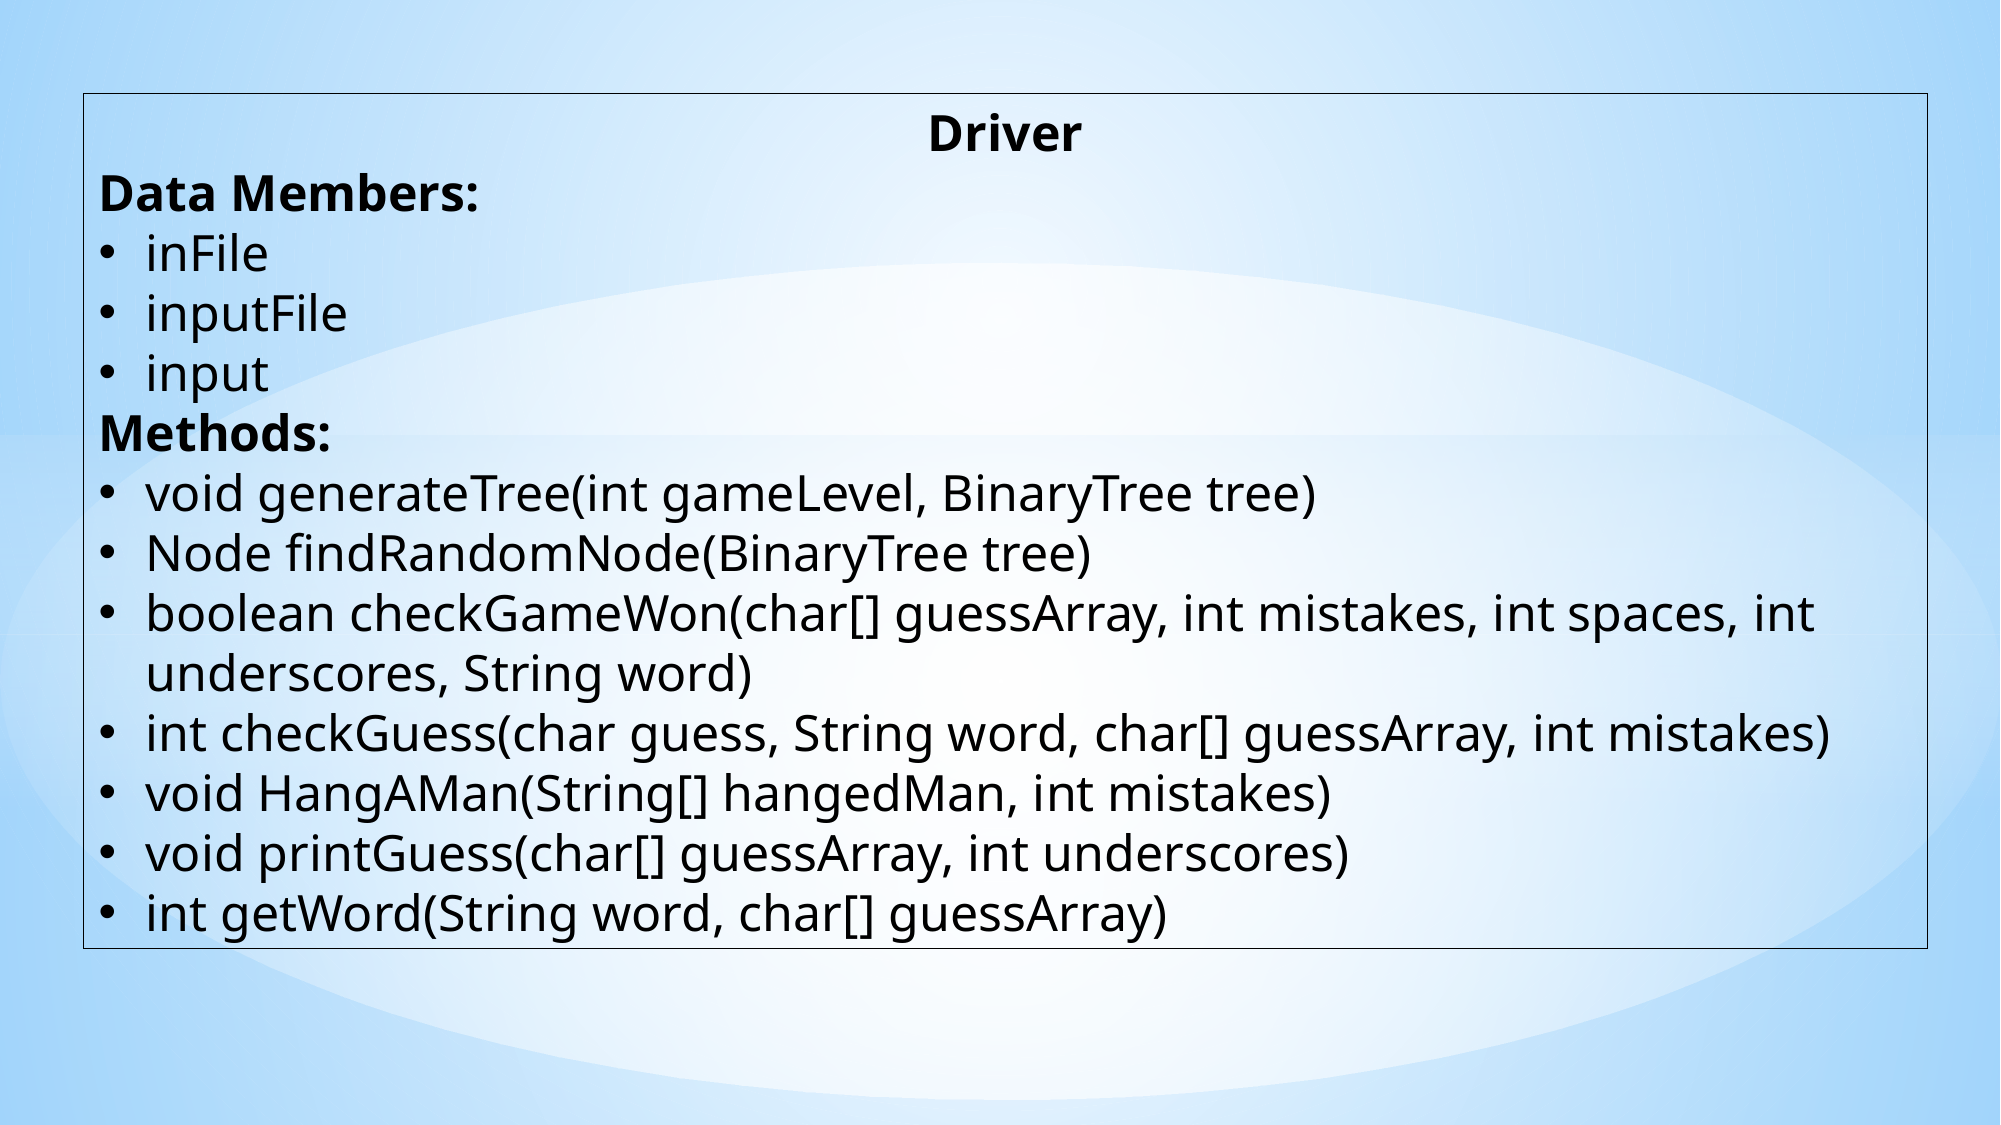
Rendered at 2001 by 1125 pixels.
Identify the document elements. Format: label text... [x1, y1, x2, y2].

text_box Driver Data Members: inFile inputFile input Methods: void generateTree(int gameLevel, BinaryTree tree) Node findRandomNode(BinaryTree tree) boolean checkGameWon(char[] guessArray, int mistakes, int spaces, int underscores, String word) int checkGuess(char guess, String word, char[] guessArray, int mistakes) void HangAMan(String[] hangedMan, int mistakes) void printGuess(char[] guessArray, int underscores) int getWord(String word, char[] guessArray) [83, 93, 1928, 949]
